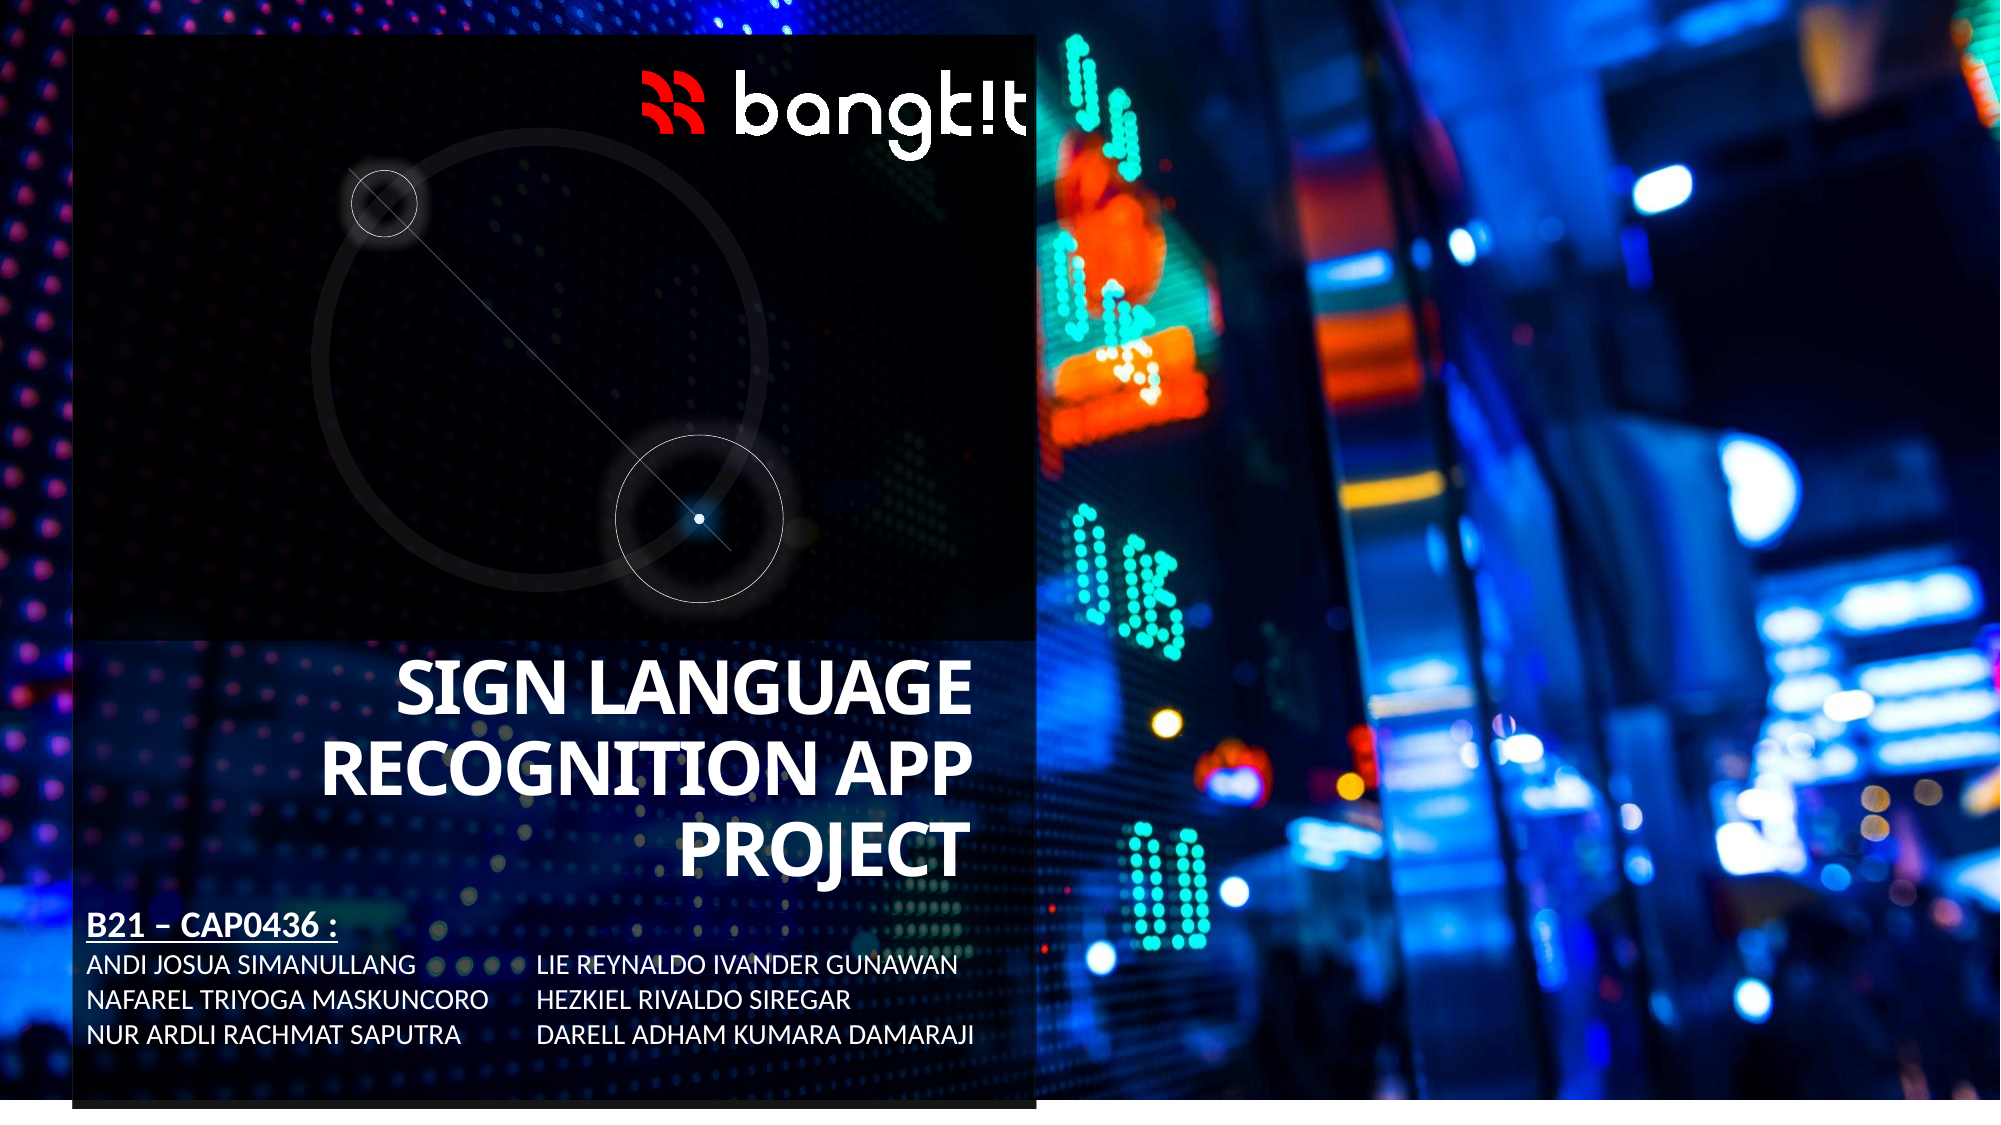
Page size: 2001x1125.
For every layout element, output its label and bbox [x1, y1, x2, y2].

text_box [615, 434, 784, 603]
picture [0, 0, 2000, 1100]
text_box [71, 1100, 1037, 1110]
text_box [320, 136, 760, 583]
